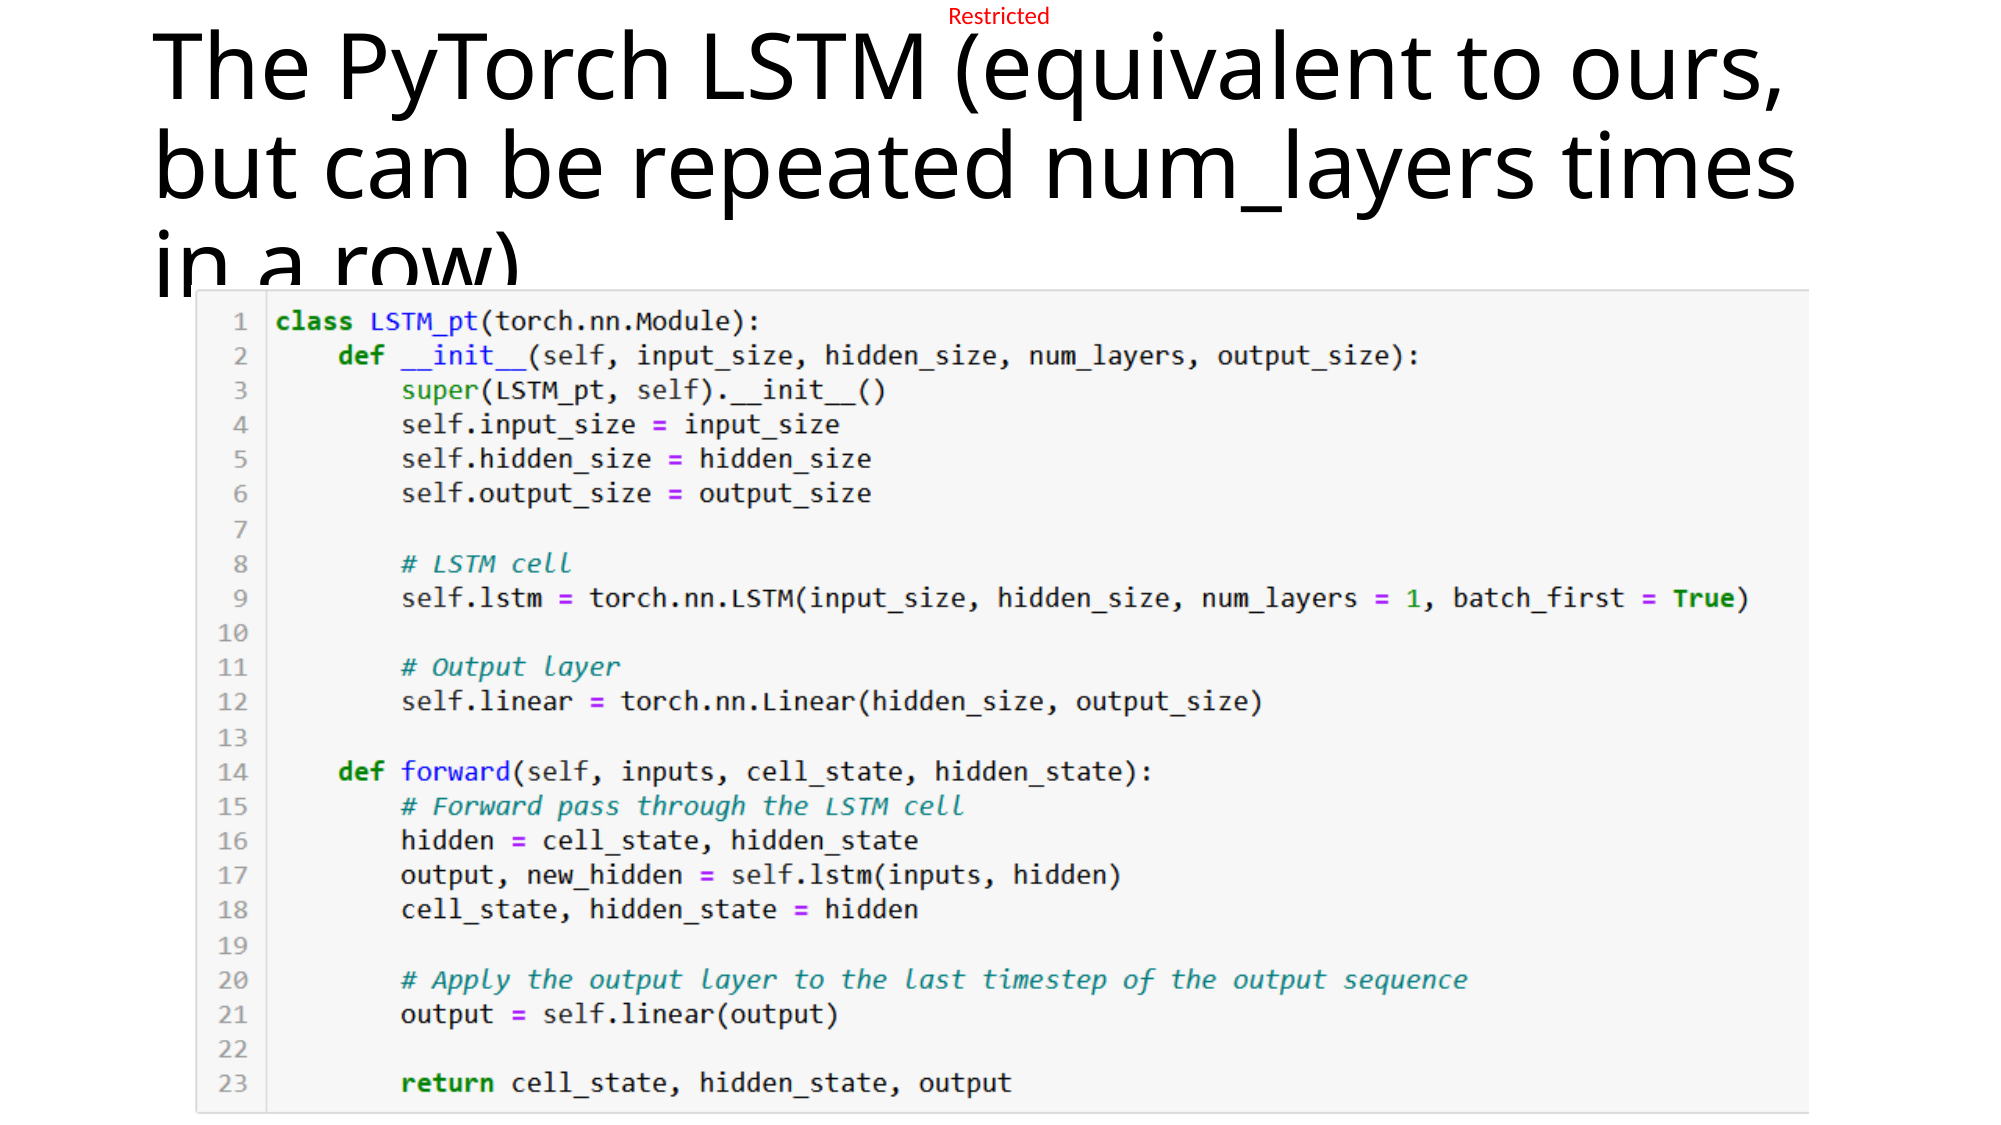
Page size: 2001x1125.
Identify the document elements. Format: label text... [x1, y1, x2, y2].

title The PyTorch LSTM (equivalent to ours, but can be repeated num_layers times in a row) [137, 59, 1863, 278]
picture [191, 285, 1809, 1125]
